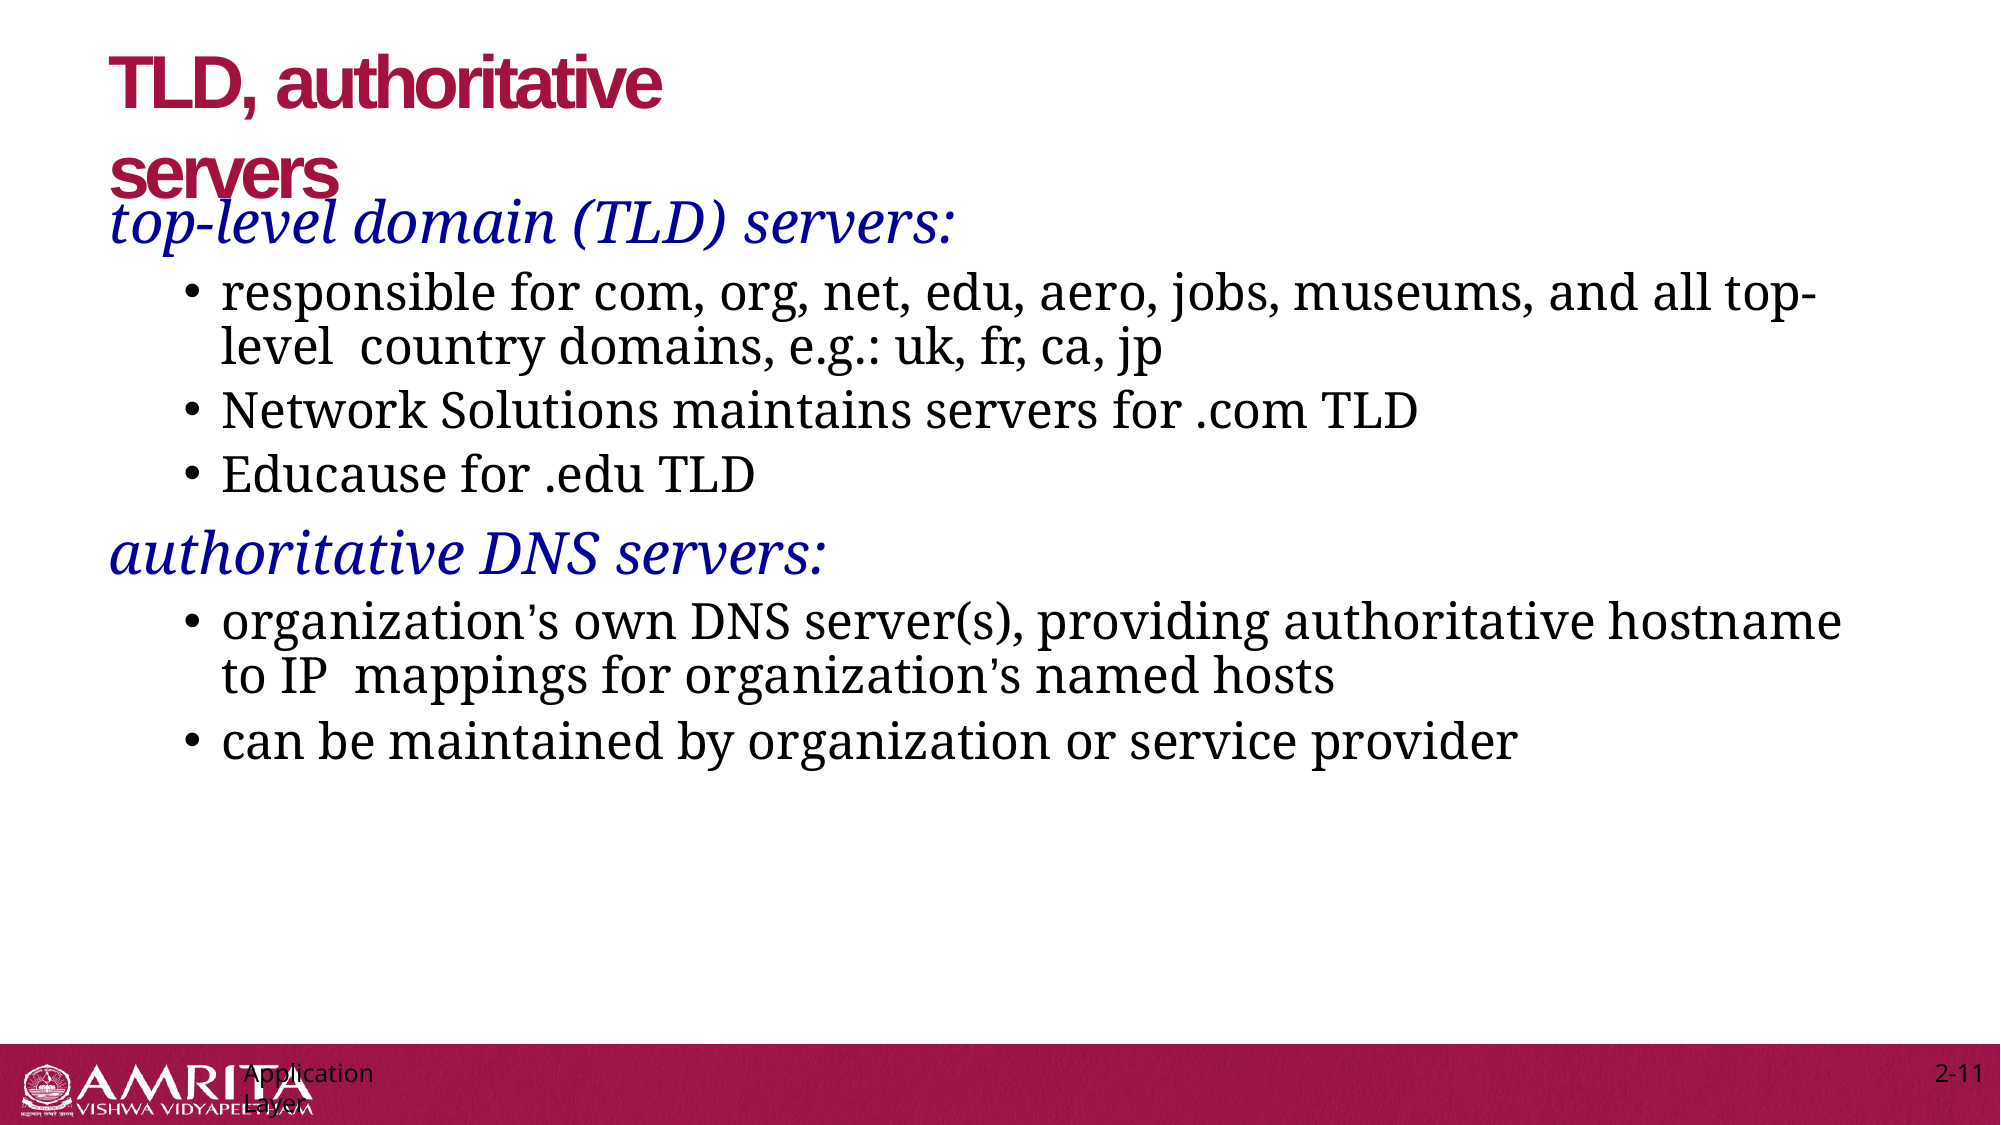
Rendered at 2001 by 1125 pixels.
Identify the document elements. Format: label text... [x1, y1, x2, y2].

text_box top-level domain (TLD) servers: responsible for com, org, net, edu, aero, jobs, museums, and all top-level country domains, e.g.: uk, fr, ca, jp Network Solutions maintains servers for .com TLD Educause for .edu TLD authoritative DNS servers: organization’s own DNS server(s), providing authoritative hostname to IP mappings for organization’s named hosts can be maintained by organization or service provider [106, 177, 1850, 770]
picture [0, 1044, 2000, 1125]
text_box 2-11 [1932, 1055, 1988, 1088]
title TLD, authoritative servers [106, 31, 911, 222]
text_box Application Layer [241, 1055, 434, 1118]
